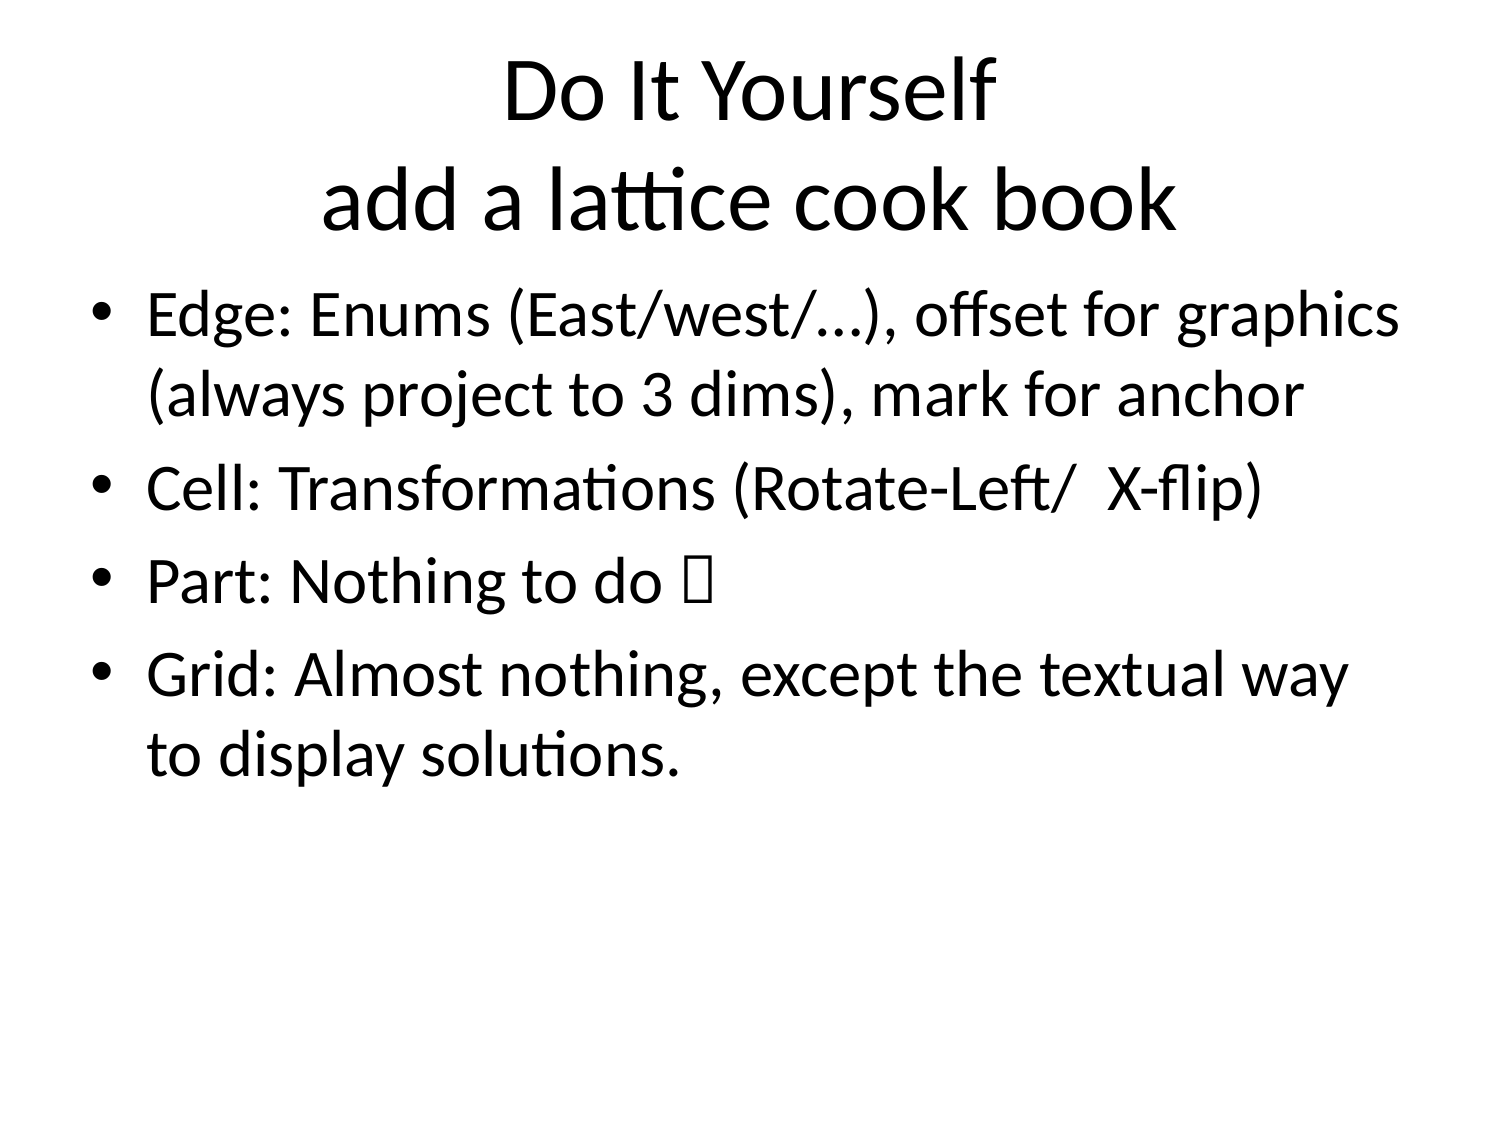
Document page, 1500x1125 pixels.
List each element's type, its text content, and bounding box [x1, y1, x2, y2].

title Do It Yourself add a lattice cook book [75, 45, 1425, 233]
list Edge: Enums (East/west/…), offset for graphics (always project to 3 dims), mark for anchor Cell: Transformations (Rotate-Left/ X-flip) Part: Nothing to do  Grid: Almost nothing, except the textual way to display solutions. [75, 262, 1425, 1005]
